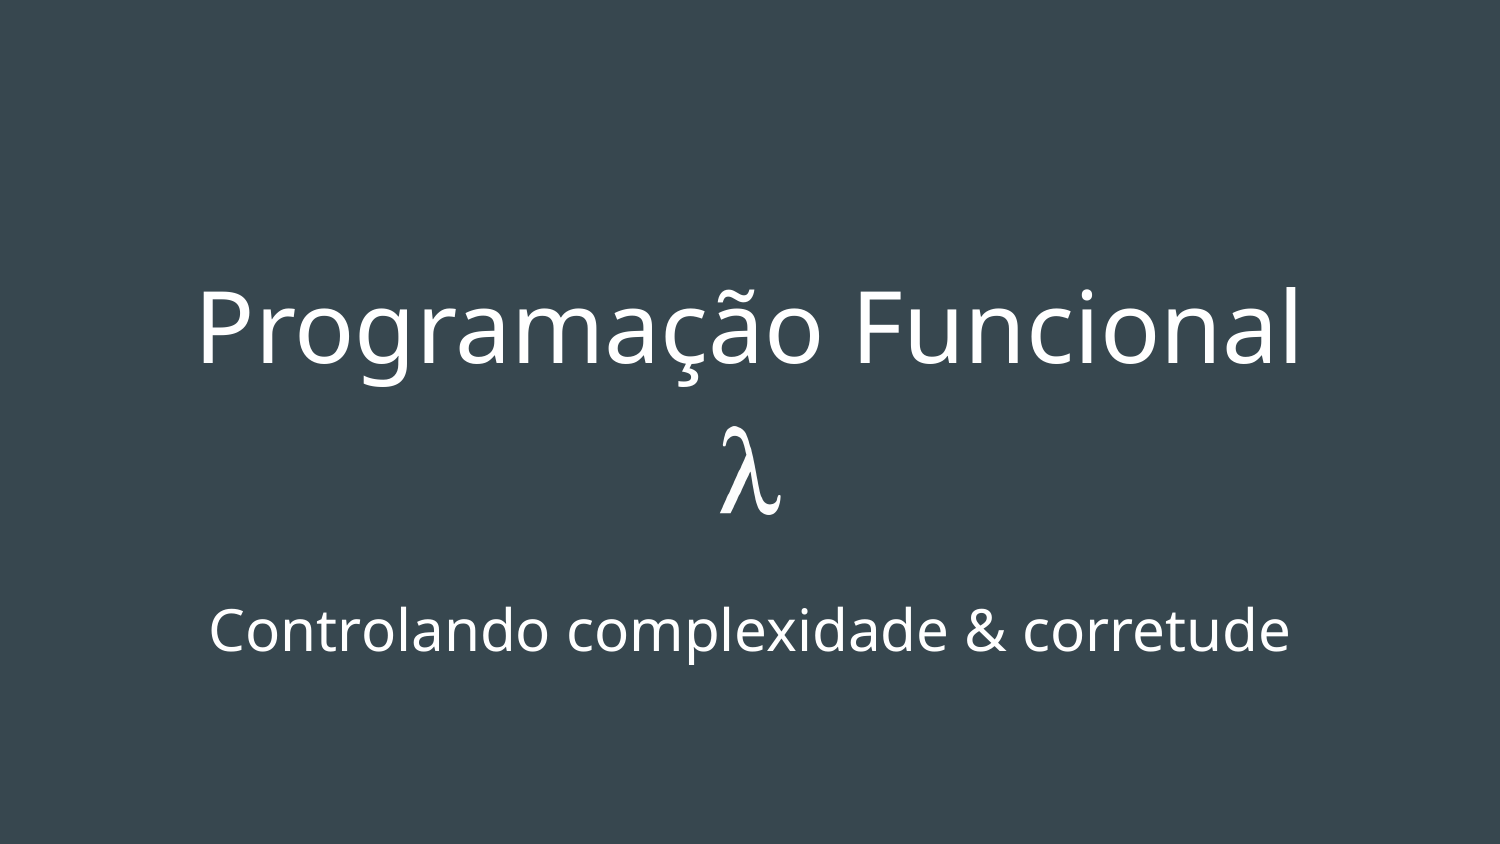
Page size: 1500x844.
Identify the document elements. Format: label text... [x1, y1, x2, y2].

picture [705, 426, 795, 515]
subtitle Controlando complexidade & corretude [110, 577, 1390, 677]
title Programação Funcional [110, 242, 1390, 399]
